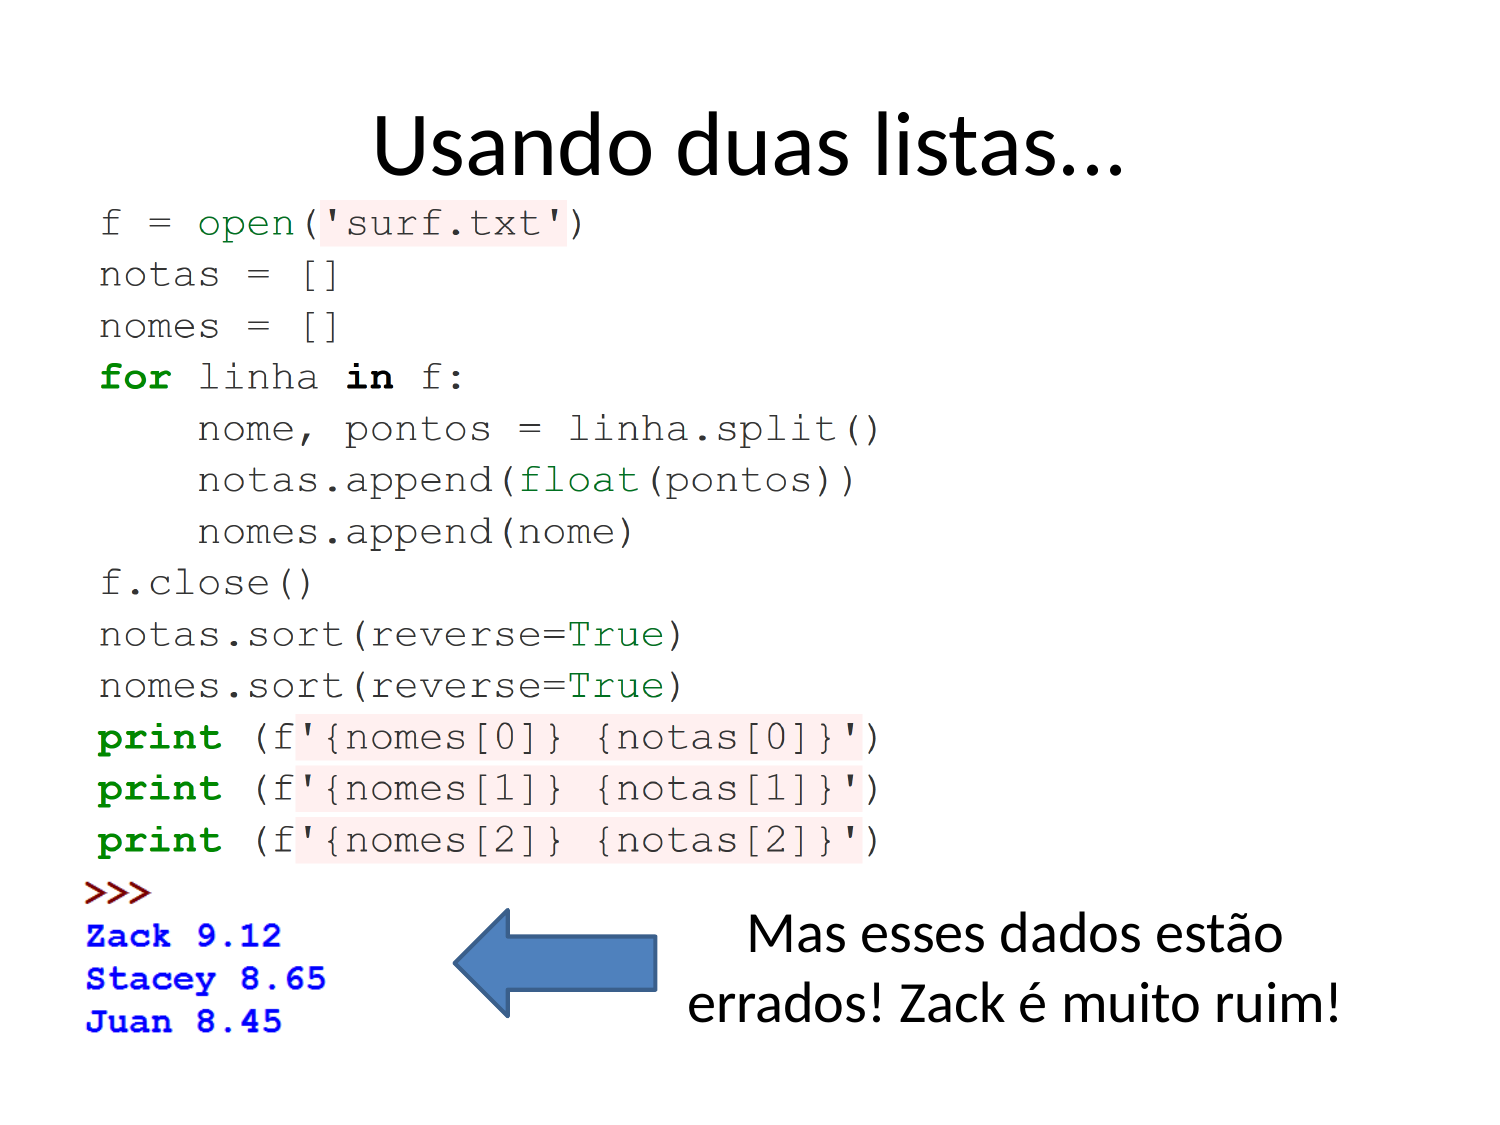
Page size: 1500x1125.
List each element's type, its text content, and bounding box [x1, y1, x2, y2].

text_box [452, 908, 658, 1019]
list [74, 191, 912, 870]
title Usando duas listas... [75, 45, 1425, 233]
text_box Mas esses dados estão errados! Zack é muito ruim! [667, 886, 1365, 1042]
picture [78, 869, 339, 1040]
